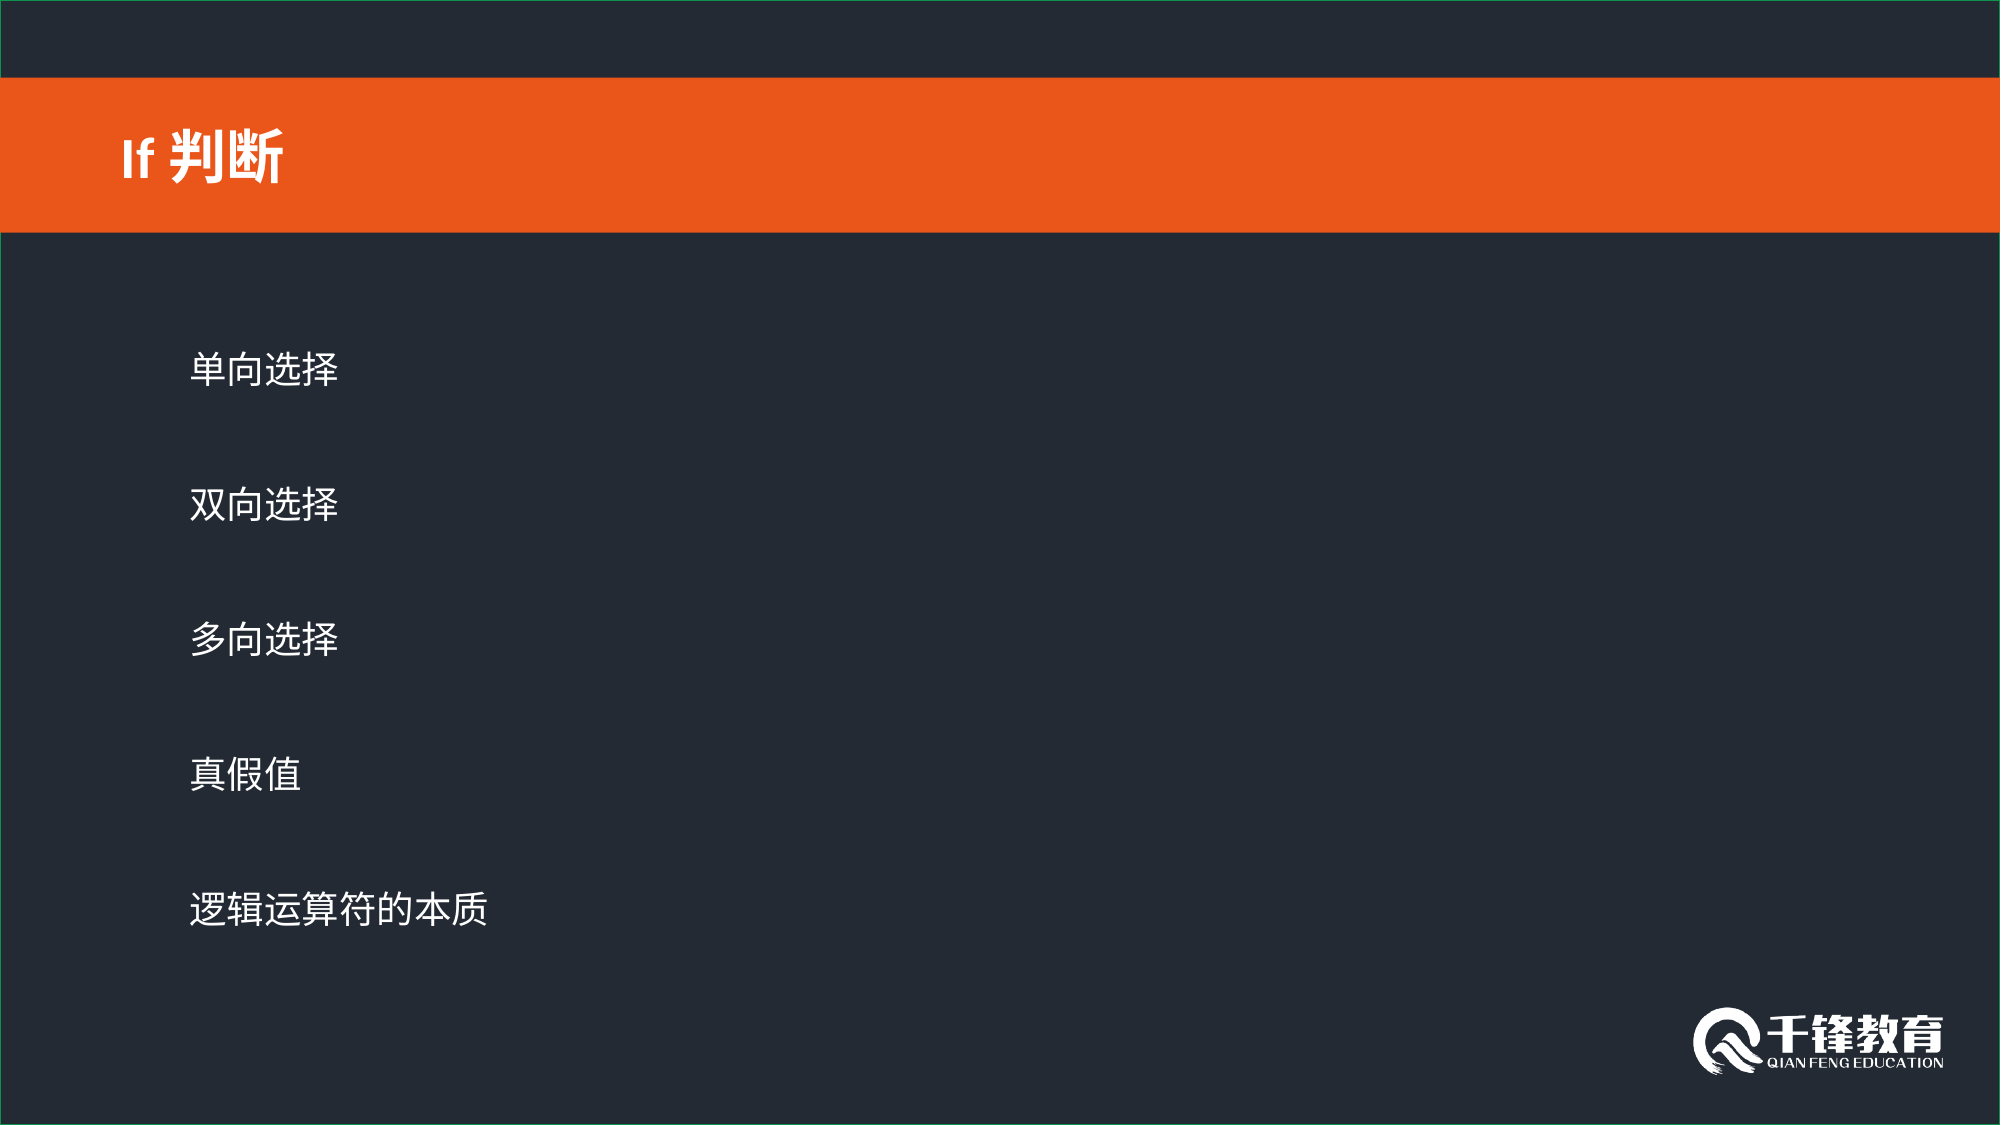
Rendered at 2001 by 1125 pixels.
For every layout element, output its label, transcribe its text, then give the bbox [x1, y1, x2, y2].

picture [1691, 1002, 1948, 1080]
text_box [0, 0, 2000, 77]
text_box 单向选择 双向选择 多向选择 真假值 逻辑运算符的本质 [106, 338, 1829, 1119]
text_box [0, 234, 2000, 1125]
text_box If判断 [106, 112, 844, 198]
text_box [0, 77, 2000, 234]
